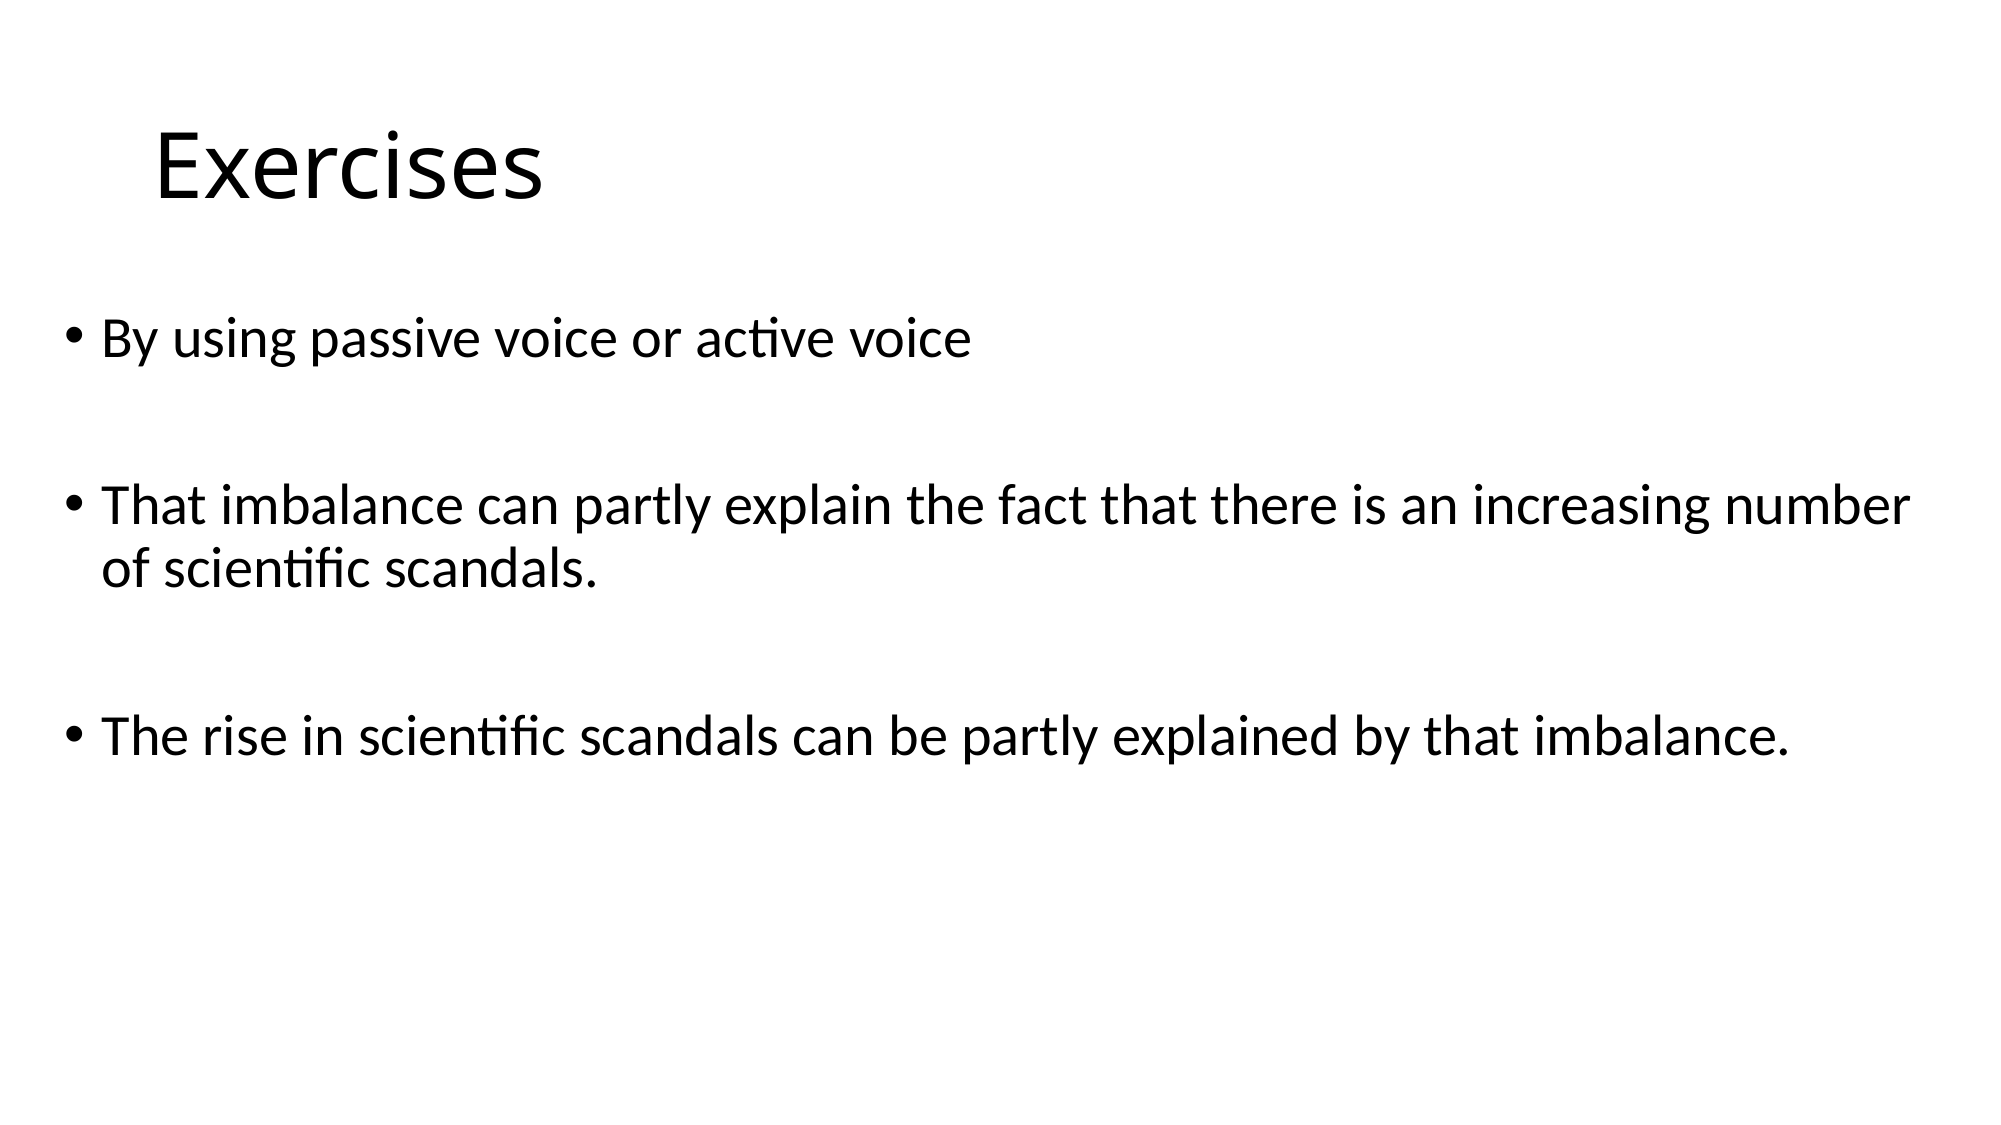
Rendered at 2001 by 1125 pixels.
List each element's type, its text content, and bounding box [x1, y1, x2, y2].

title Exercises [137, 59, 1863, 278]
list By using passive voice or active voice That imbalance can partly explain the fact that there is an increasing number of scientific scandals. The rise in scientific scandals can be partly explained by that imbalance. [49, 299, 1939, 1014]
